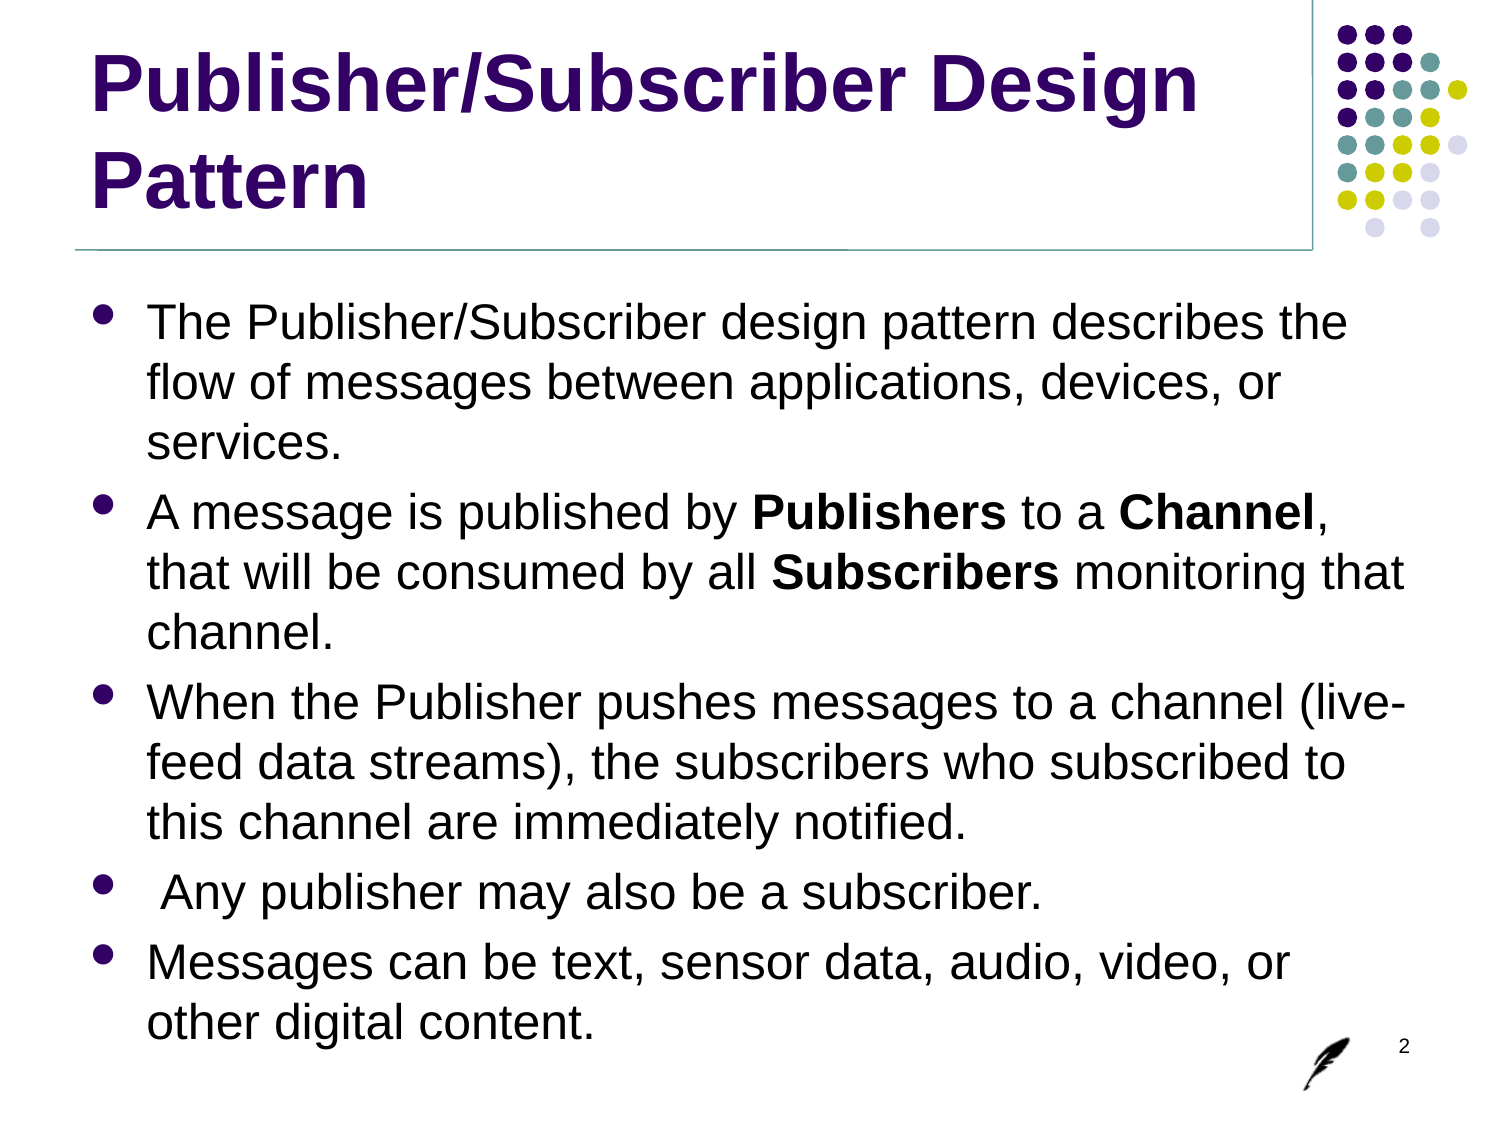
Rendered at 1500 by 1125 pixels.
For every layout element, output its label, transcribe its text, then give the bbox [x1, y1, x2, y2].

slide_number 2 [1074, 1025, 1425, 1100]
list The Publisher/Subscriber design pattern describes the flow of messages between applications, devices, or services. A message is published by Publishers to a Channel, that will be consumed by all Subscribers monitoring that channel. When the Publisher pushes messages to a channel (live-feed data streams), the subscribers who subscribed to this channel are immediately notified. Any publisher may also be a subscriber. Messages can be text, sensor data, audio, video, or other digital content. [75, 282, 1425, 1006]
title Publisher/Subscriber Design Pattern [75, 20, 1313, 233]
